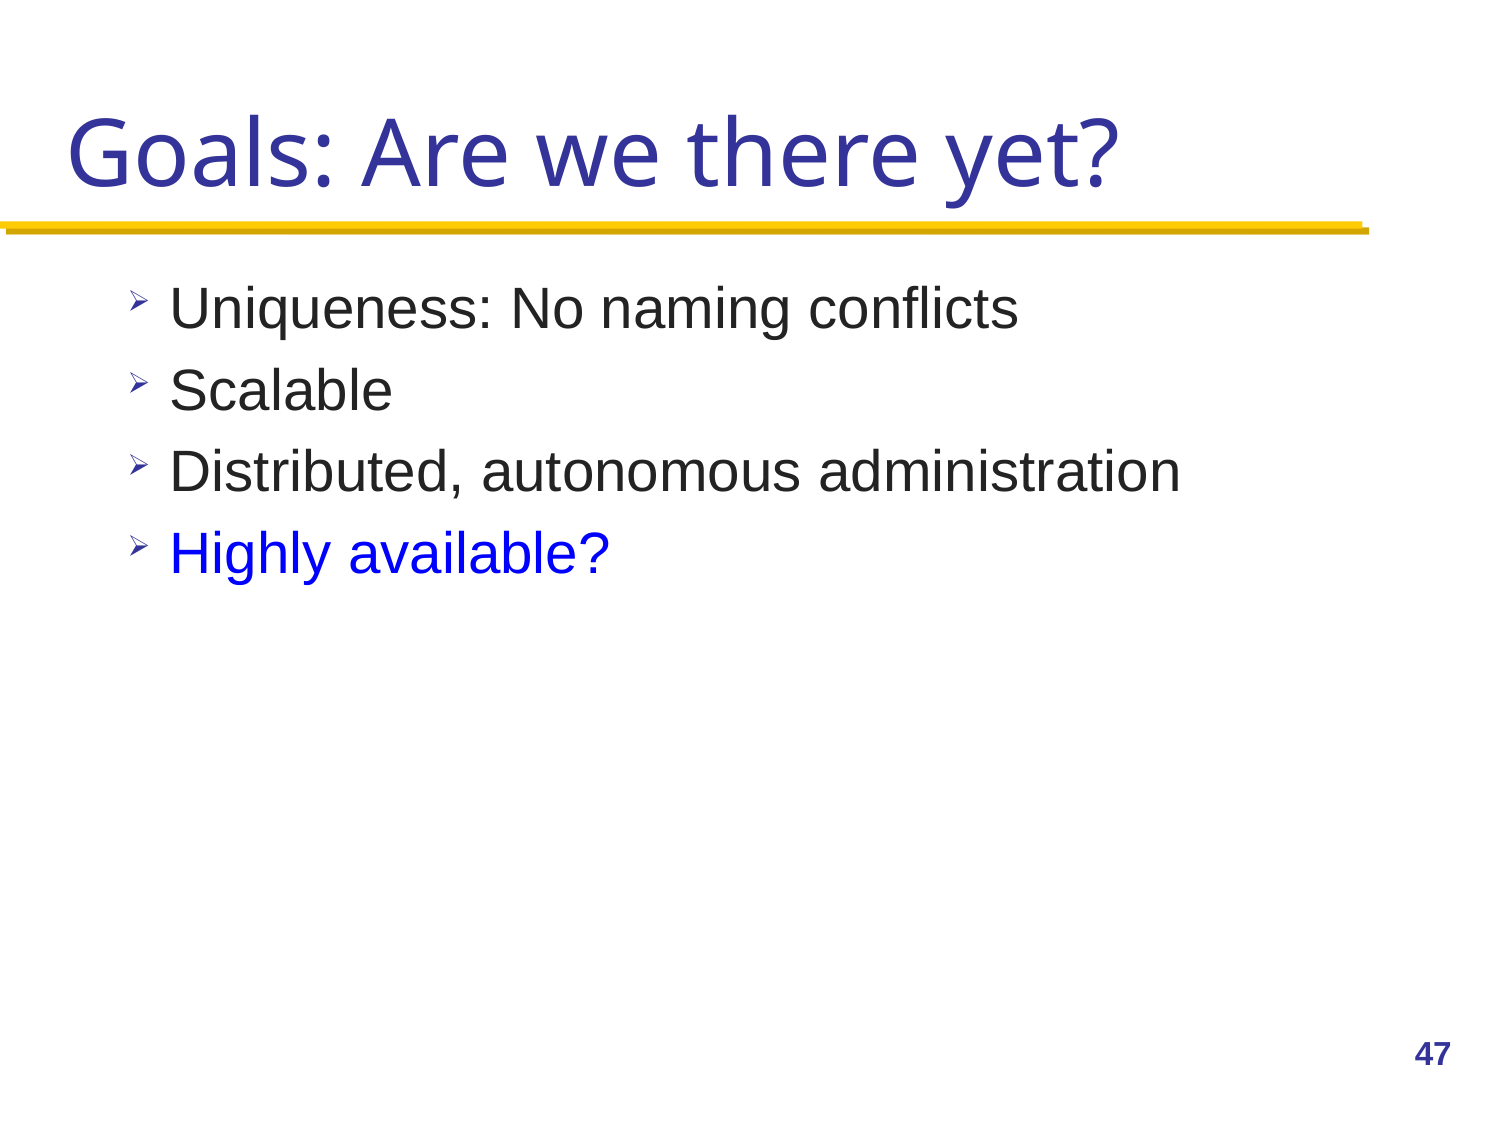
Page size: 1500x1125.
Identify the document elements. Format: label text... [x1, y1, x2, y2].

list Uniqueness: No naming conflicts Scalable Distributed, autonomous administration Highly available? [112, 262, 1413, 988]
slide_number 47 [1400, 1025, 1500, 1100]
title Goals: Are we there yet? [49, 24, 1451, 213]
